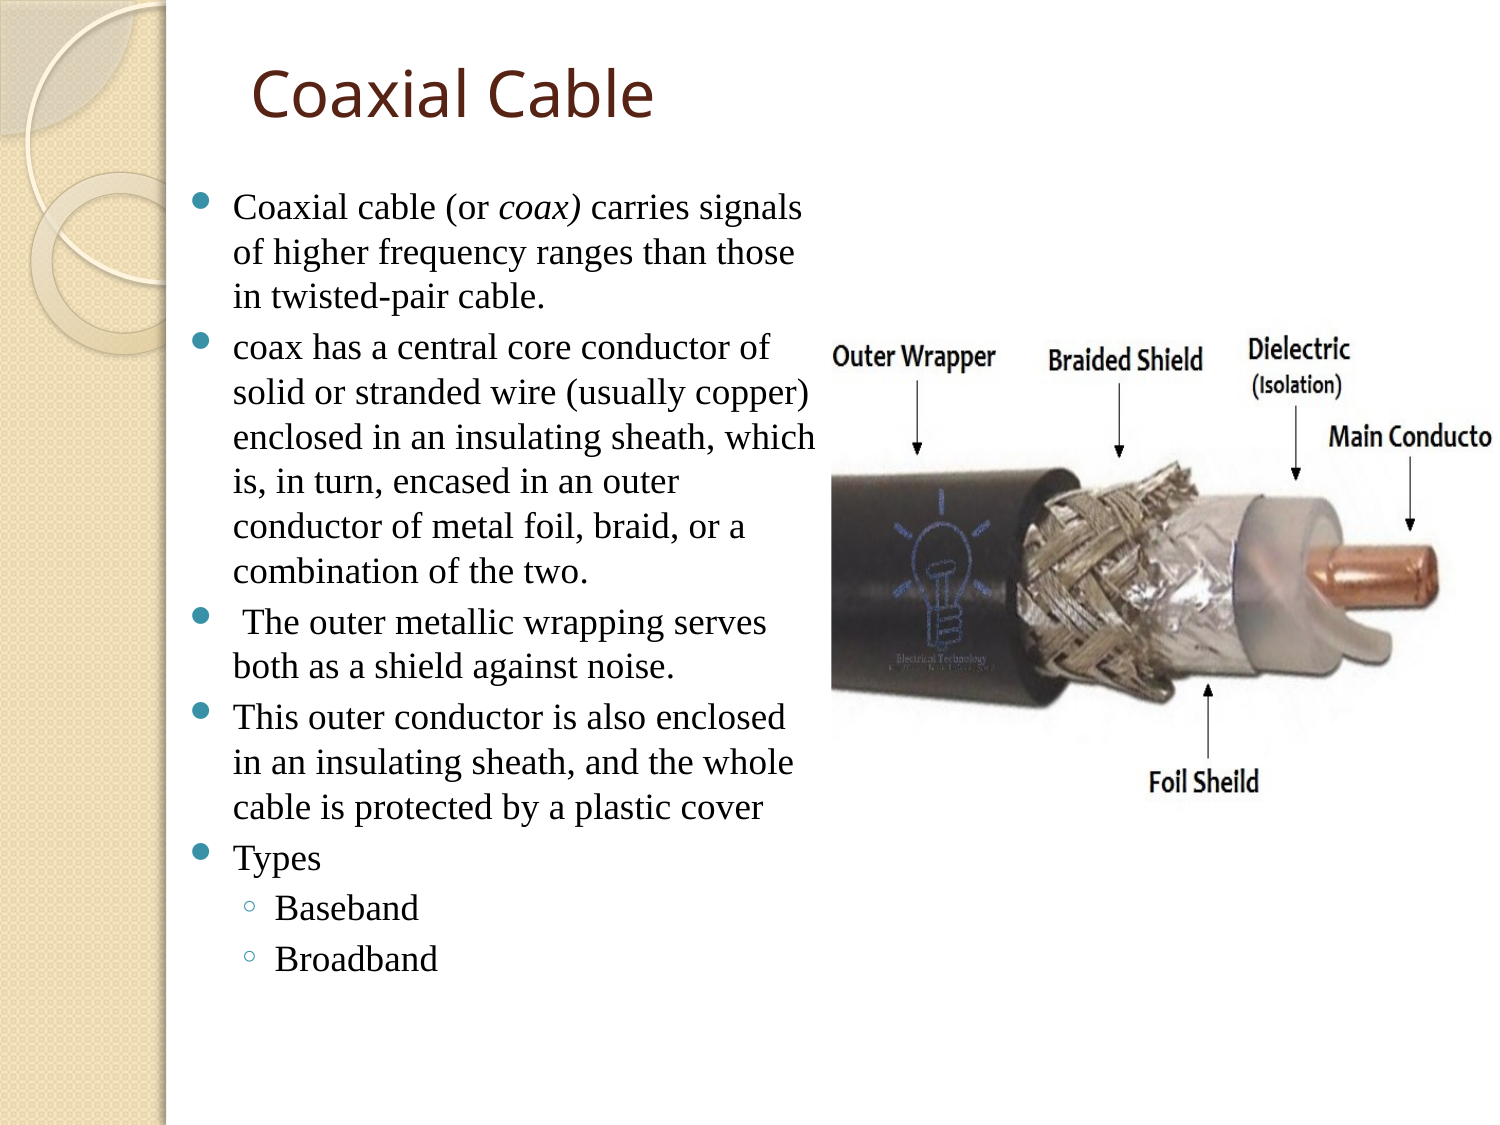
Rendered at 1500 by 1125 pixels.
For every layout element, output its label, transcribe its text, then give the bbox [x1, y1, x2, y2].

list Coaxial cable (or coax) carries signals of higher frequency ranges than those in twisted-pair cable. coax has a central core conductor of solid or stranded wire (usually copper) enclosed in an insulating sheath, which is, in turn, encased in an outer conductor of metal foil, braid, or a combination of the two. The outer metallic wrapping serves both as a shield against noise. This outer conductor is also enclosed in an insulating sheath, and the whole cable is protected by a plastic cover Types Baseband Broadband [162, 174, 836, 1015]
title Coaxial Cable [235, 45, 1466, 138]
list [831, 317, 1494, 813]
